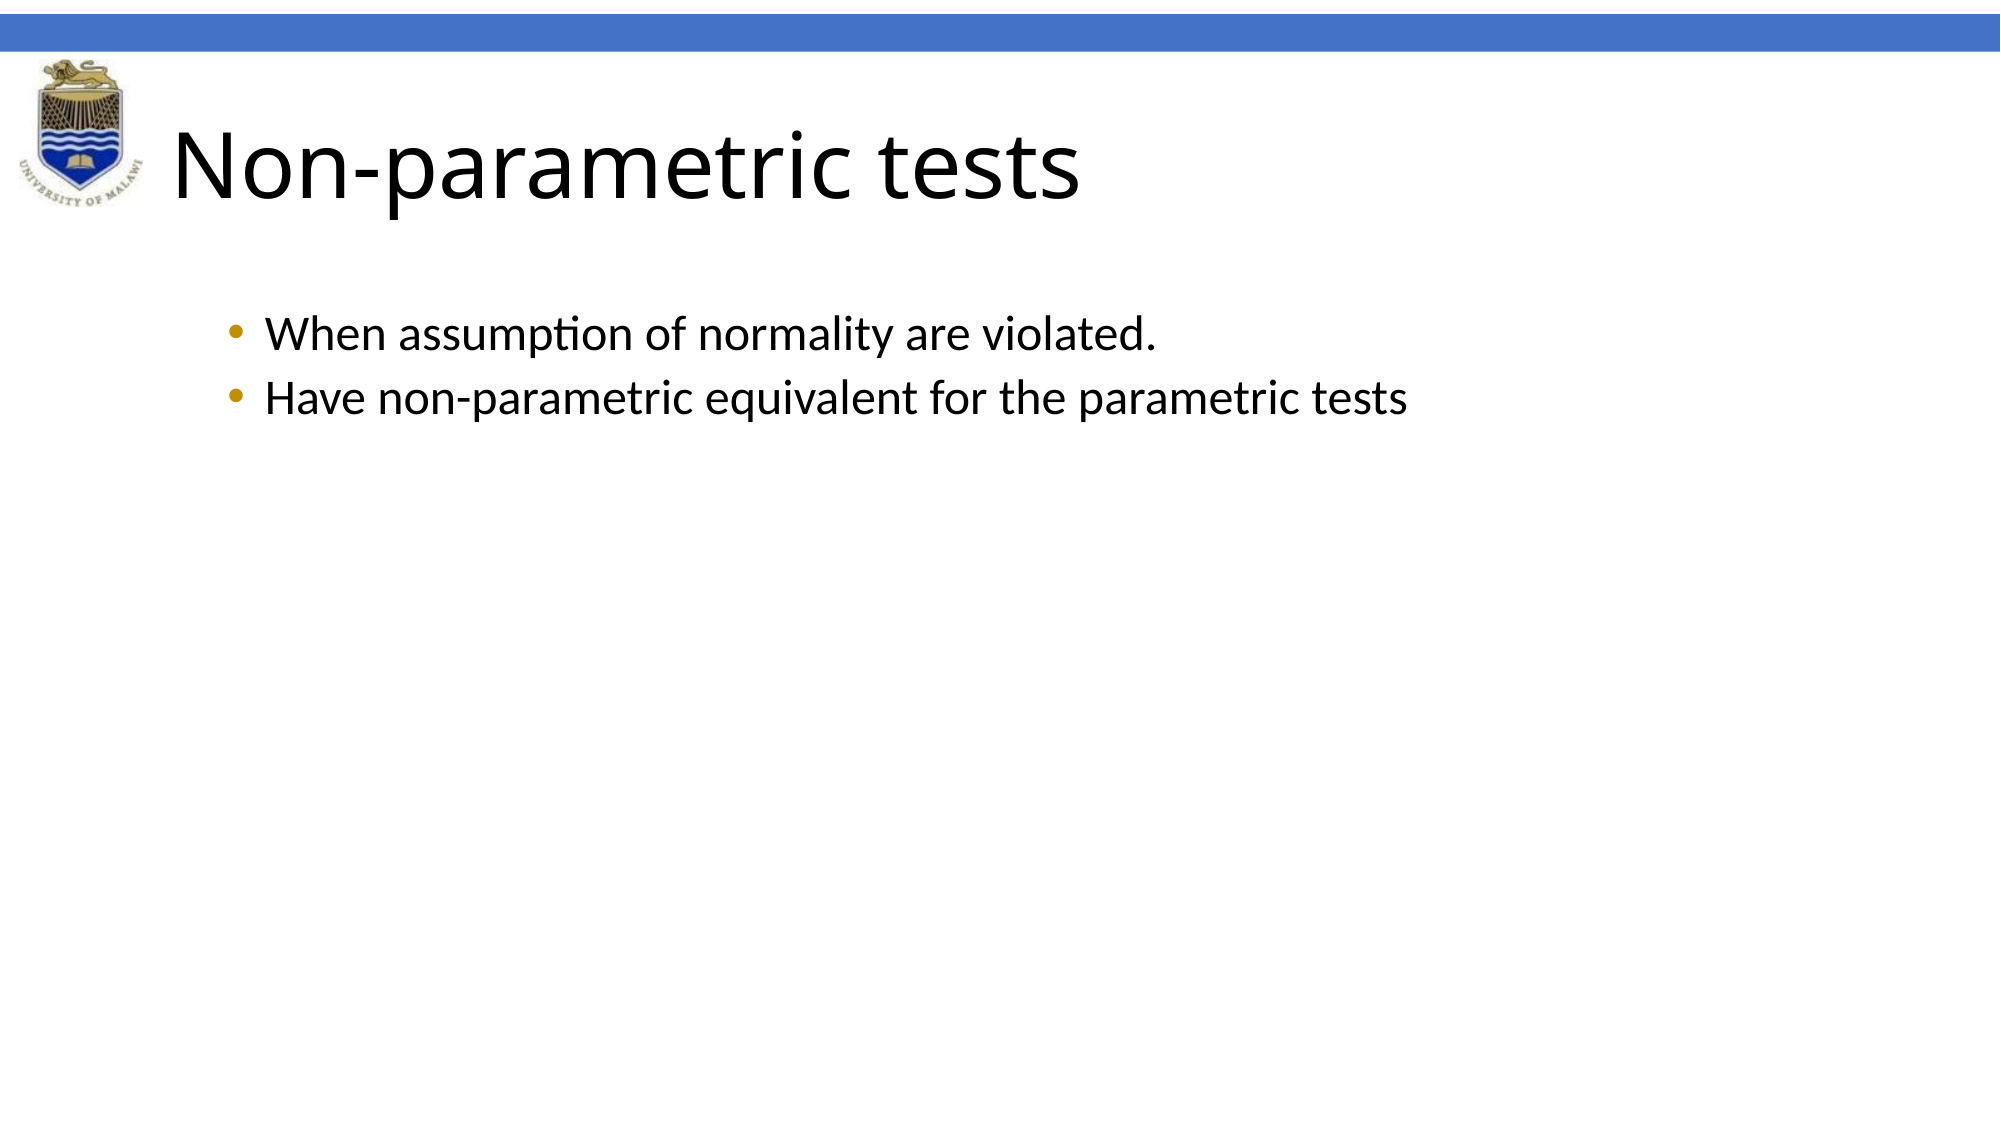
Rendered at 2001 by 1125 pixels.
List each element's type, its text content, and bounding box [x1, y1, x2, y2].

title Non-parametric tests [155, 59, 1851, 278]
list When assumption of normality are violated. Have non-parametric equivalent for the parametric tests [137, 299, 1863, 1066]
picture [19, 59, 143, 207]
